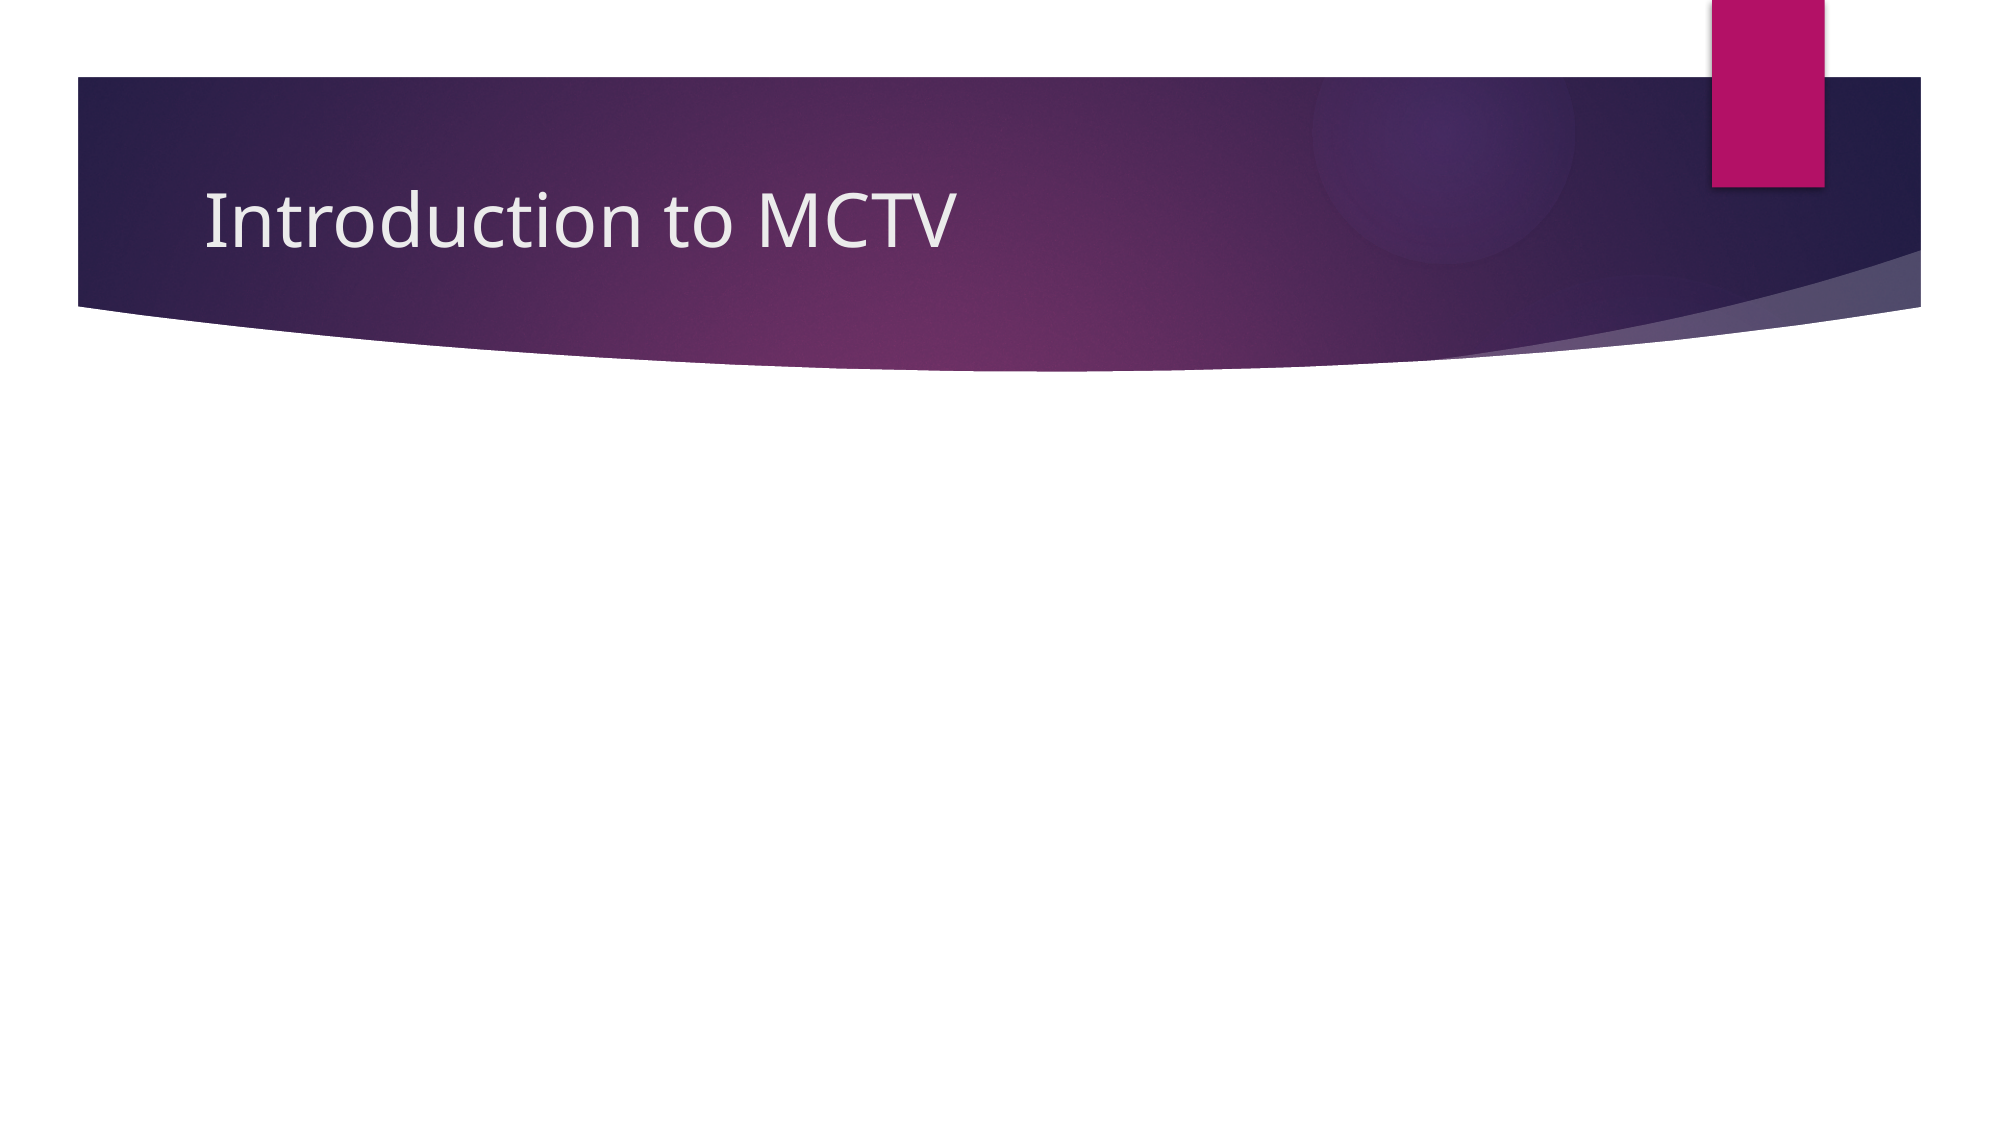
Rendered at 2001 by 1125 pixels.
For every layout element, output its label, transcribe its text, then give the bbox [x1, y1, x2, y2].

title Introduction to MCTV [189, 159, 1627, 276]
